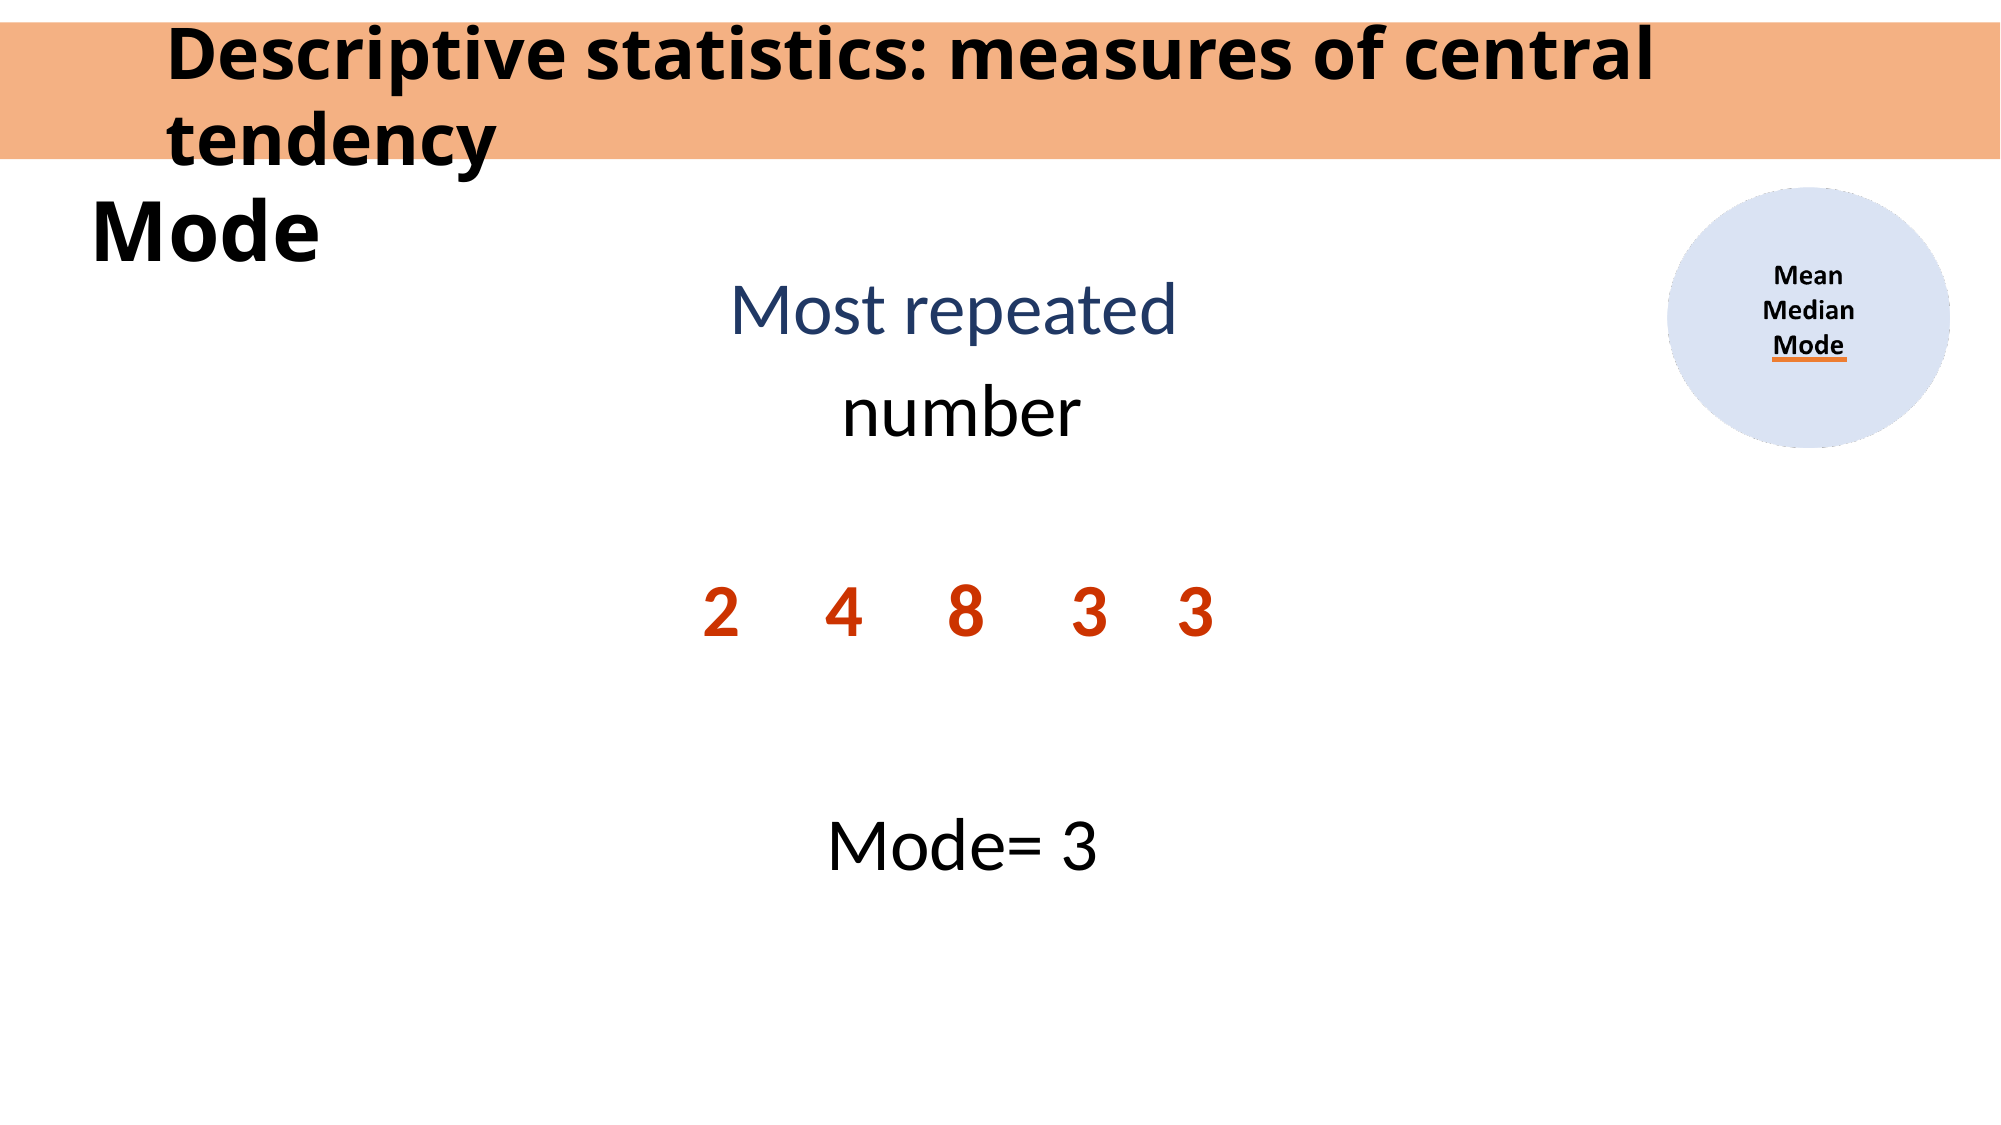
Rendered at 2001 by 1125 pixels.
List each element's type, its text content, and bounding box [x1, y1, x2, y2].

text_box Descriptive statistics: measures of central tendency [149, 0, 1950, 188]
picture [1667, 187, 1950, 448]
text_box 2 4 8 3 3 [687, 554, 1538, 660]
text_box Mode [74, 170, 337, 285]
text_box Mode= 3 [493, 787, 1432, 1100]
list Most repeated number [200, 262, 1725, 463]
